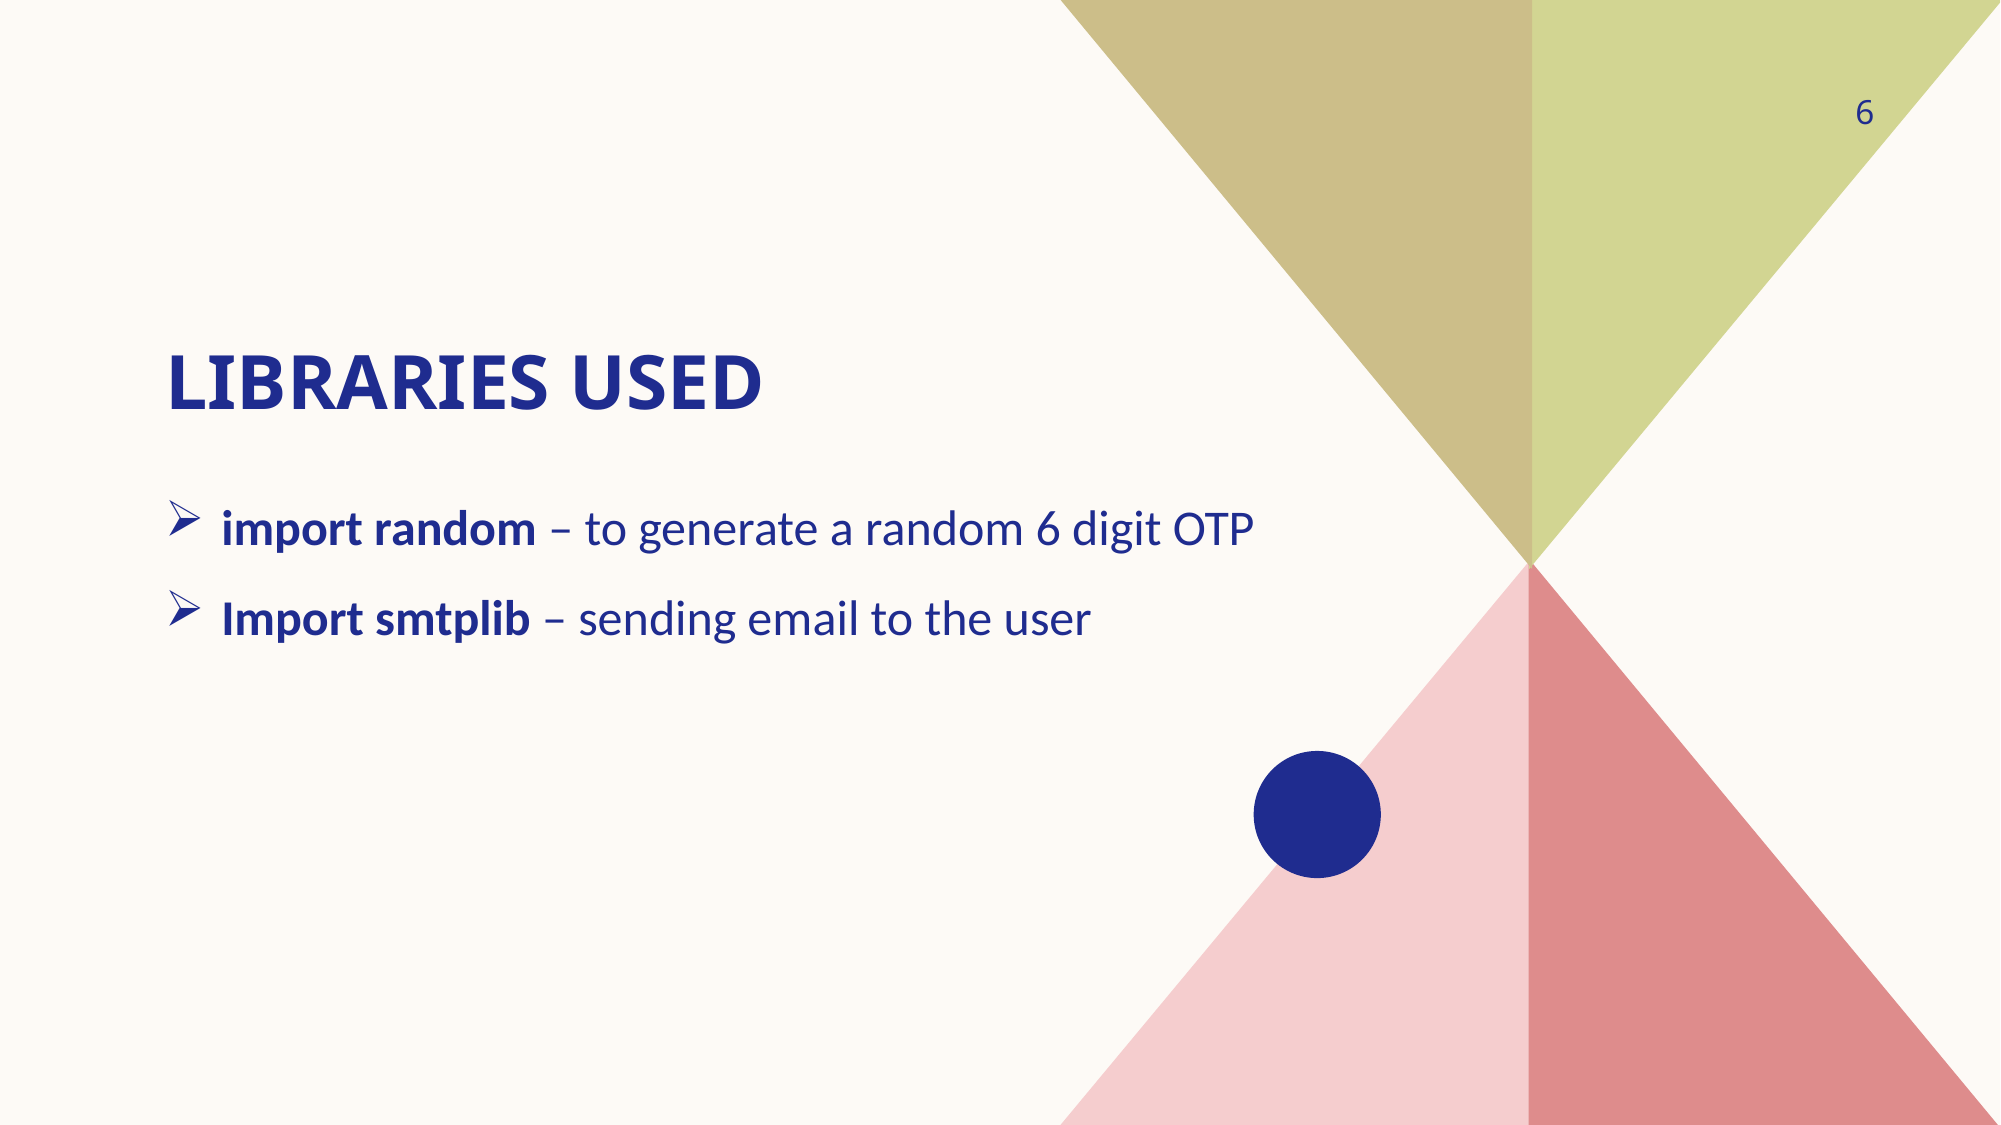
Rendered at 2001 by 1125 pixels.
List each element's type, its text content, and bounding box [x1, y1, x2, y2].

list import random – to generate a random 6 digit OTP Import smtplib – sending email to the user [150, 464, 1530, 1046]
title Libraries used [150, 173, 1230, 425]
slide_number 6 [1699, 75, 1875, 153]
